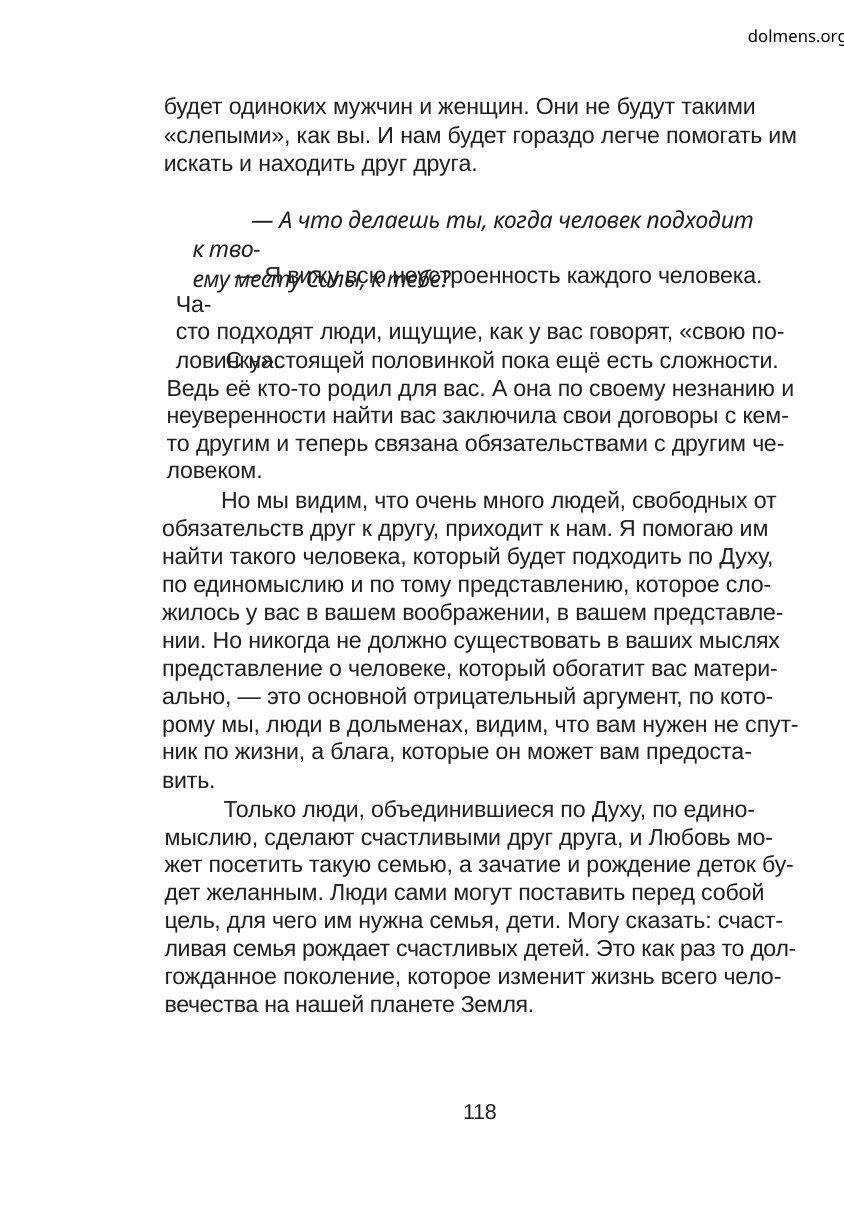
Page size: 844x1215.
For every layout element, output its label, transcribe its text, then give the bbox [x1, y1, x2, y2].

text_box Но мы видим, что очень много людей, свободных от обязательств друг к другу, приходит к нам. Я помогаю им найти такого человека, который будет подходить по Духу, по единомыслию и по тому представлению, которое сло- жилось у вас в вашем воображении, в вашем представле- нии. Но никогда не должно существовать в ваших мыслях представление о человеке, который обогатит вас матери- ально, — это основной отрицательный аргумент, по кото- рому мы, люди в дольменах, видим, что вам нужен не спут- ник по жизни, а блага, которые он может вам предоста- вить. [162, 485, 799, 821]
text_box будет одиноких мужчин и женщин. Они не будут такими «слепыми», как вы. И нам будет гораздо легче помогать им искать и находить друг друга. [163, 91, 797, 204]
text_box — Я вижу всю неустроенность каждого человека. Ча- сто подходят люди, ищущие, как у вас говорят, «свою по- ловинку». [175, 260, 785, 345]
text_box Только люди, объединившиеся по Духу, по едино- мыслию, сделают счастливыми друг друга, и Любовь мо- жет посетить такую семью, а зачатие и рождение деток бу- дет желанным. Люди сами могут поставить перед собой цель, для чего им нужна семья, дети. Могу сказать: счаст- ливая семья рождает счастливых детей. Это как раз то дол- гожданное поколение, которое изменит жизнь всего чело- вечества на нашей планете Земля. [164, 793, 796, 1046]
text_box dolmens.org [747, 27, 844, 66]
text_box — А что делаешь ты, когда человек подходит к тво- ему месту Силы, к тебе? [192, 204, 768, 260]
text_box С настоящей половинкой пока ещё есть сложности. Ведь её кто-то родил для вас. А она по своему незнанию и неуверенности найти вас заключила свои договоры с кем- то другим и теперь связана обязательствами с другим че- ловеком. [166, 345, 794, 485]
text_box 118 [463, 1097, 498, 1151]
